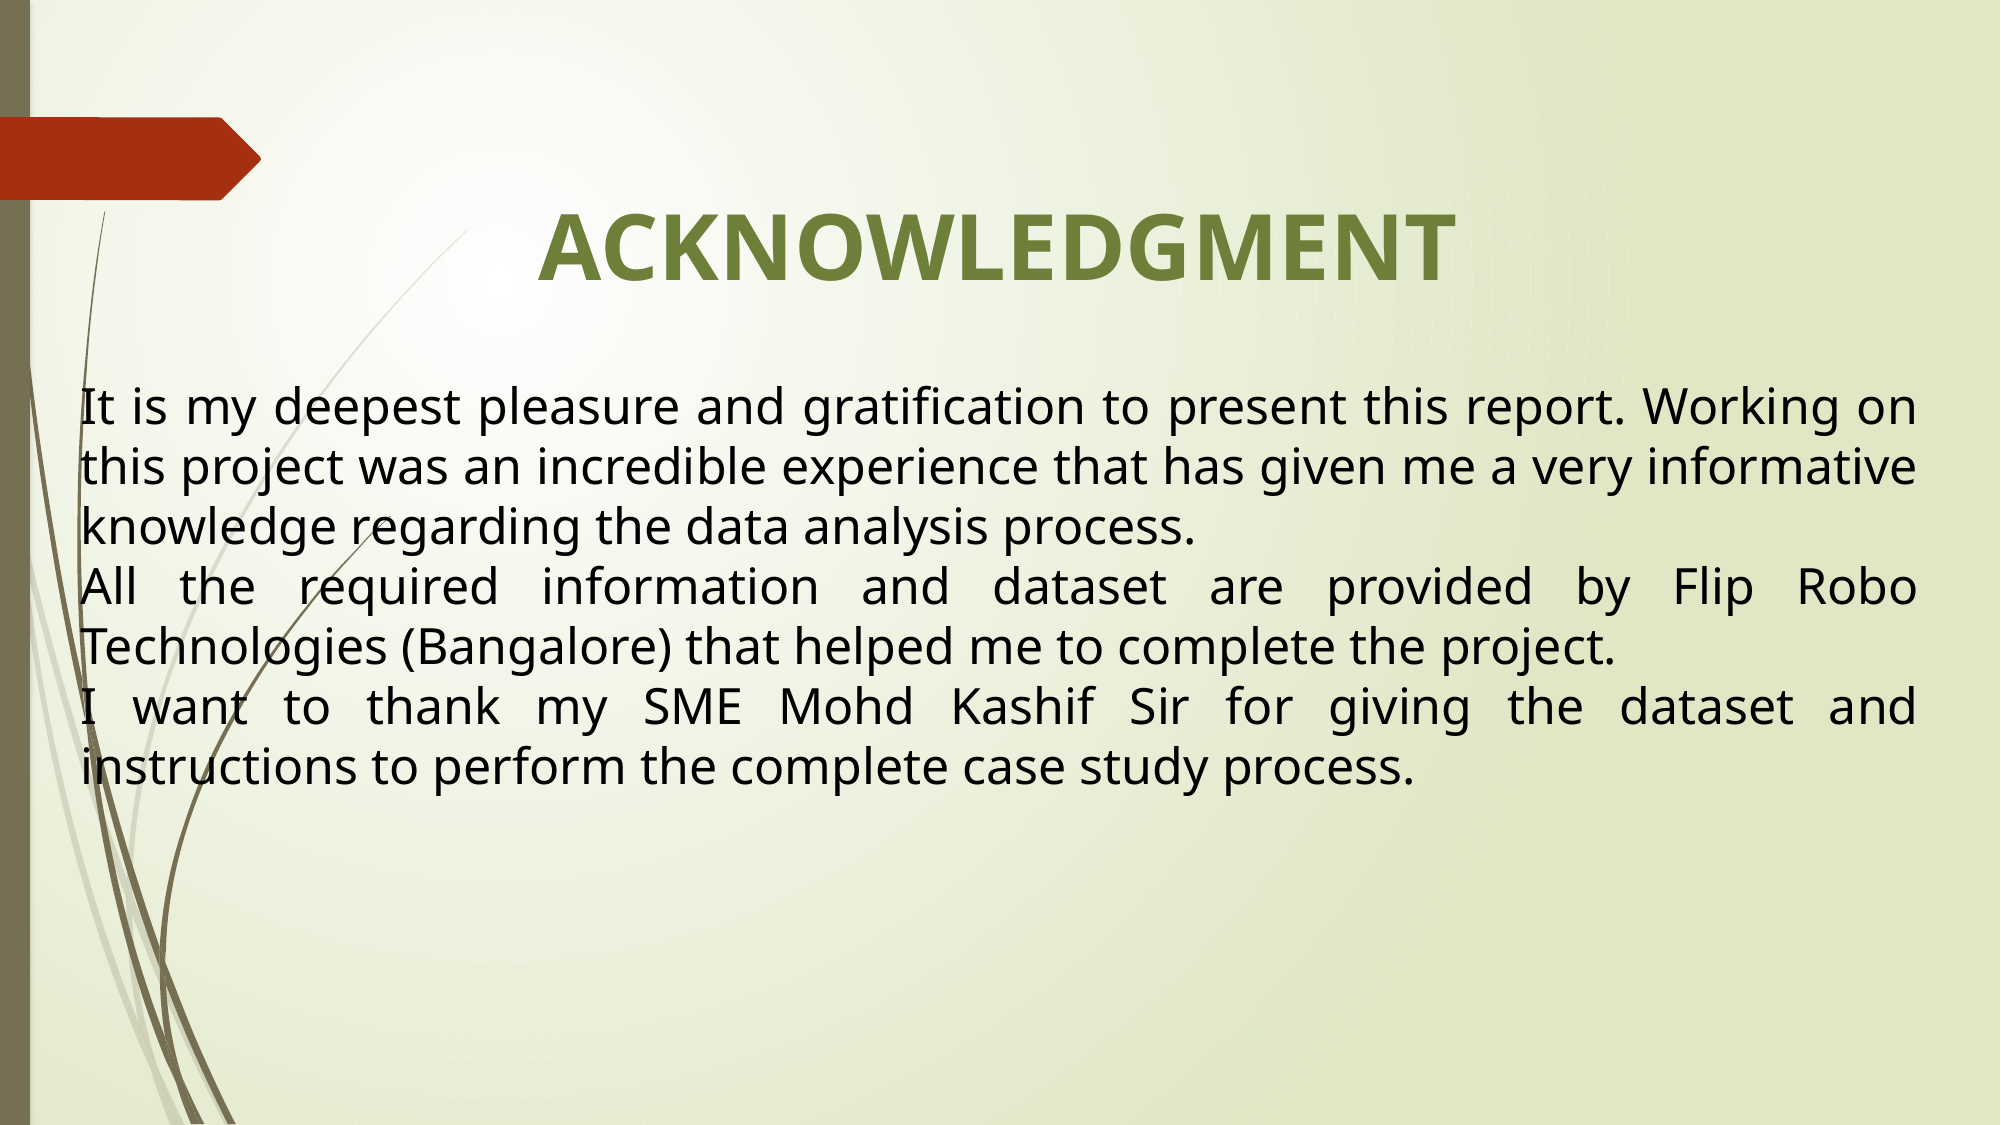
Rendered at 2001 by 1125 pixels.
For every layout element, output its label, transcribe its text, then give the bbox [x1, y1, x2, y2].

text_box It is my deepest pleasure and gratification to present this report. Working on this project was an incredible experience that has given me a very informative knowledge regarding the data analysis process. All the required information and dataset are provided by Flip Robo Technologies (Bangalore) that helped me to complete the project. I want to thank my SME Mohd Kashif Sir for giving the dataset and instructions to perform the complete case study process. [65, 366, 1935, 802]
text_box ACKNOWLEDGMENT [523, 181, 1635, 307]
